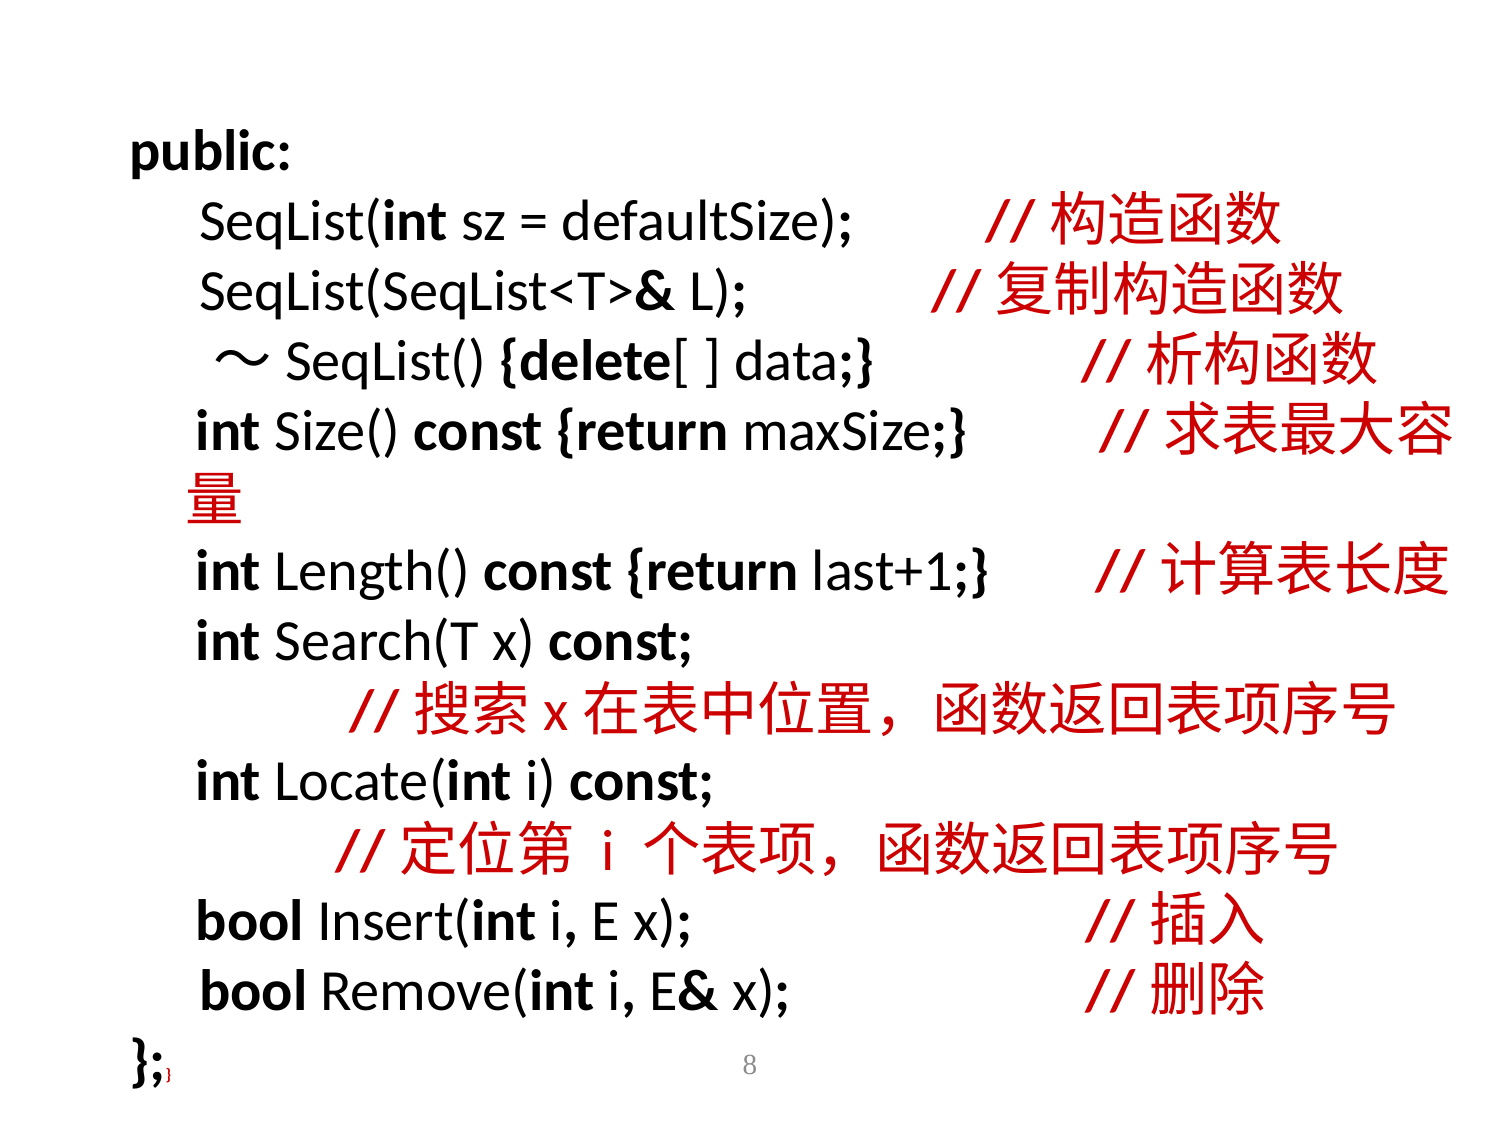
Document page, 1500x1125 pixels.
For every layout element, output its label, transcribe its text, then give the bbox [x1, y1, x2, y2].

list public: SeqList(int sz = defaultSize); //构造函数 SeqList(SeqList<T>& L); //复制构造函数 ～SeqList() {delete[ ] data;} //析构函数 int Size() const {return maxSize;} //求表最大容量 int Length() const {return last+1;} //计算表长度 int Search(T x) const; //搜索x在表中位置，函数返回表项序号 int Locate(int i) const; //定位第 i 个表项，函数返回表项序号 bool Insert(int i, E x); //插入 bool Remove(int i, E& x); //删除 };} [114, 104, 1500, 1036]
slide_number 8 [512, 1036, 988, 1100]
